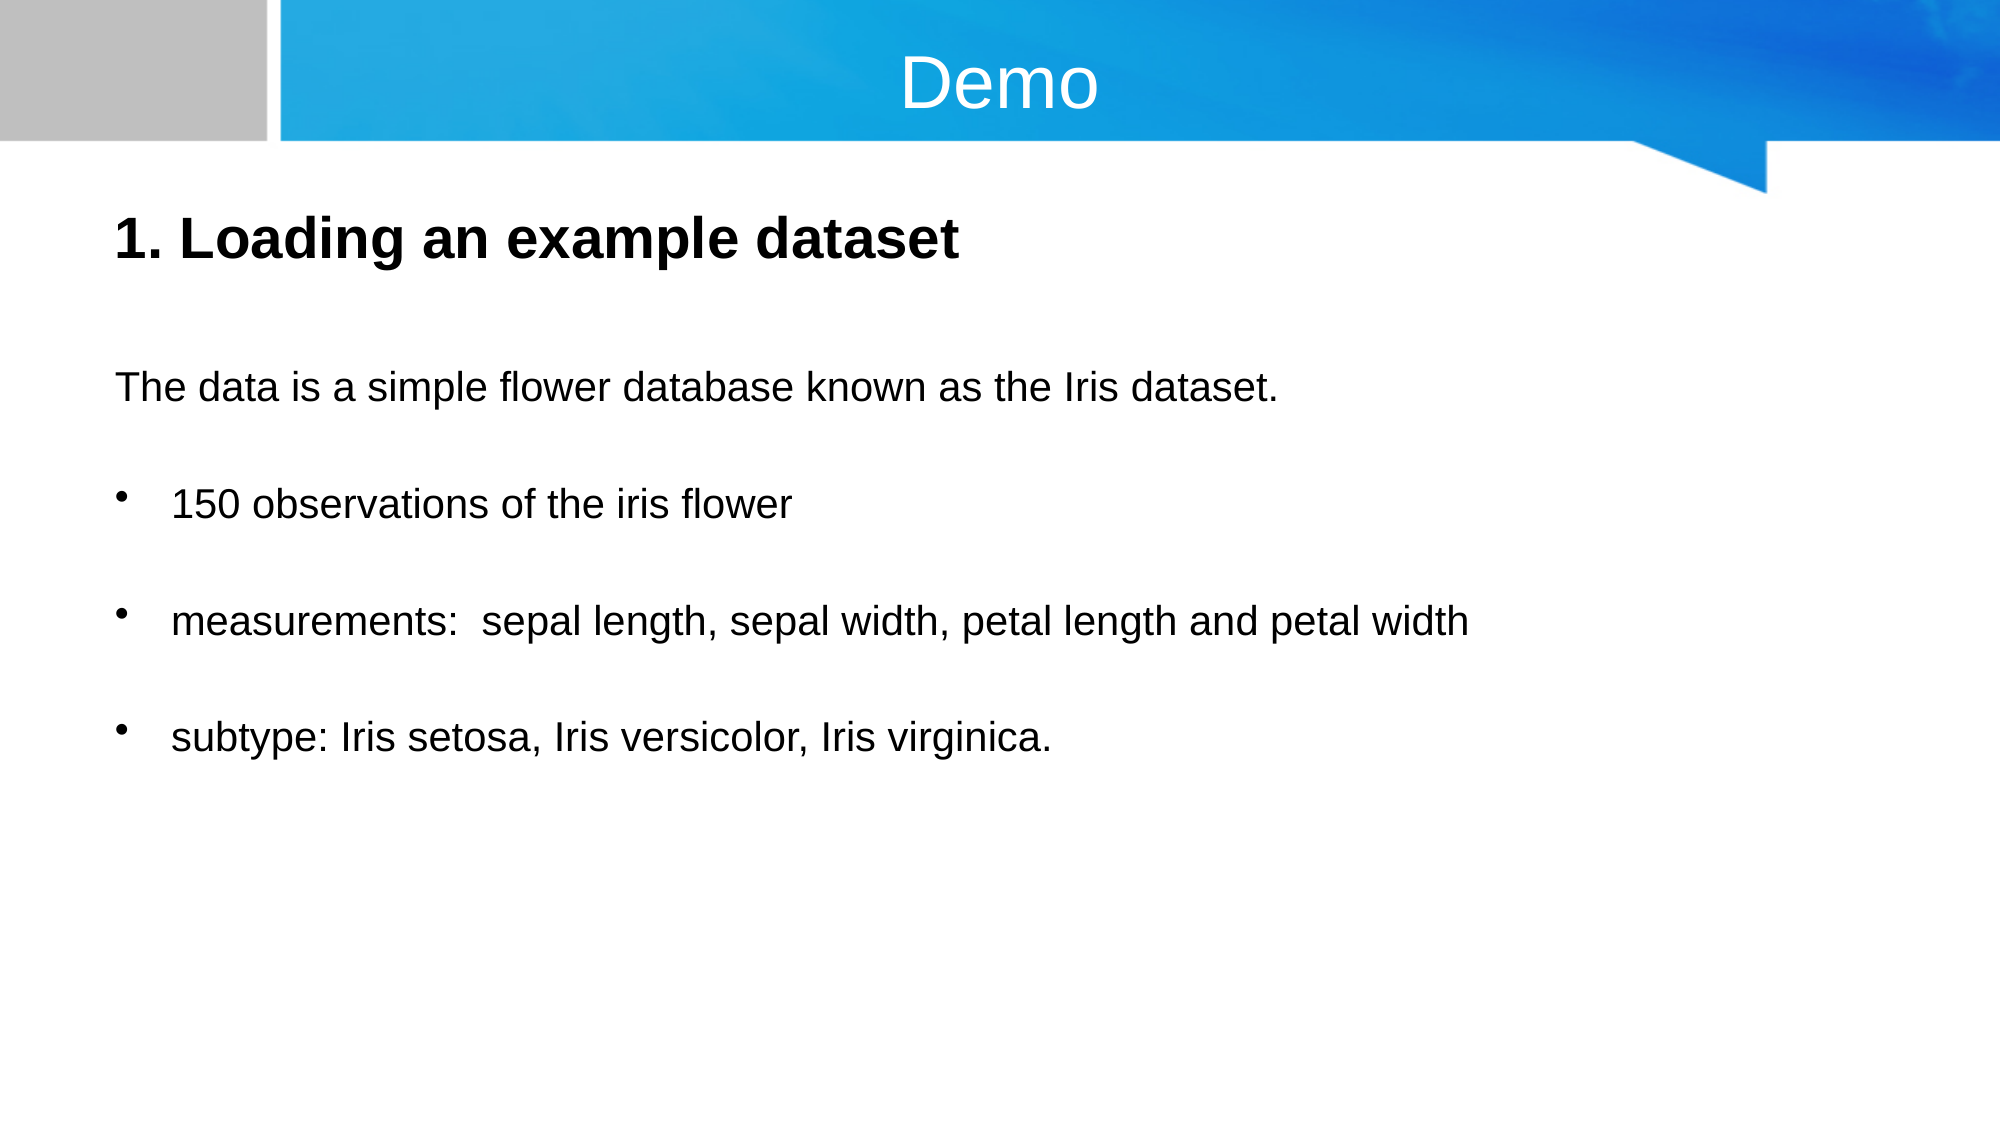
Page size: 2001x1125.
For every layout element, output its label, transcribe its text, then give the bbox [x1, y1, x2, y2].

list 1. Loading an example dataset The data is a simple flower database known as the Iris dataset. 150 observations of the iris flower measurements: sepal length, sepal width, petal length and petal width subtype: Iris setosa, Iris versicolor, Iris virginica. [99, 192, 1901, 1006]
picture [0, 0, 2000, 1125]
title Demo [99, 30, 1901, 127]
